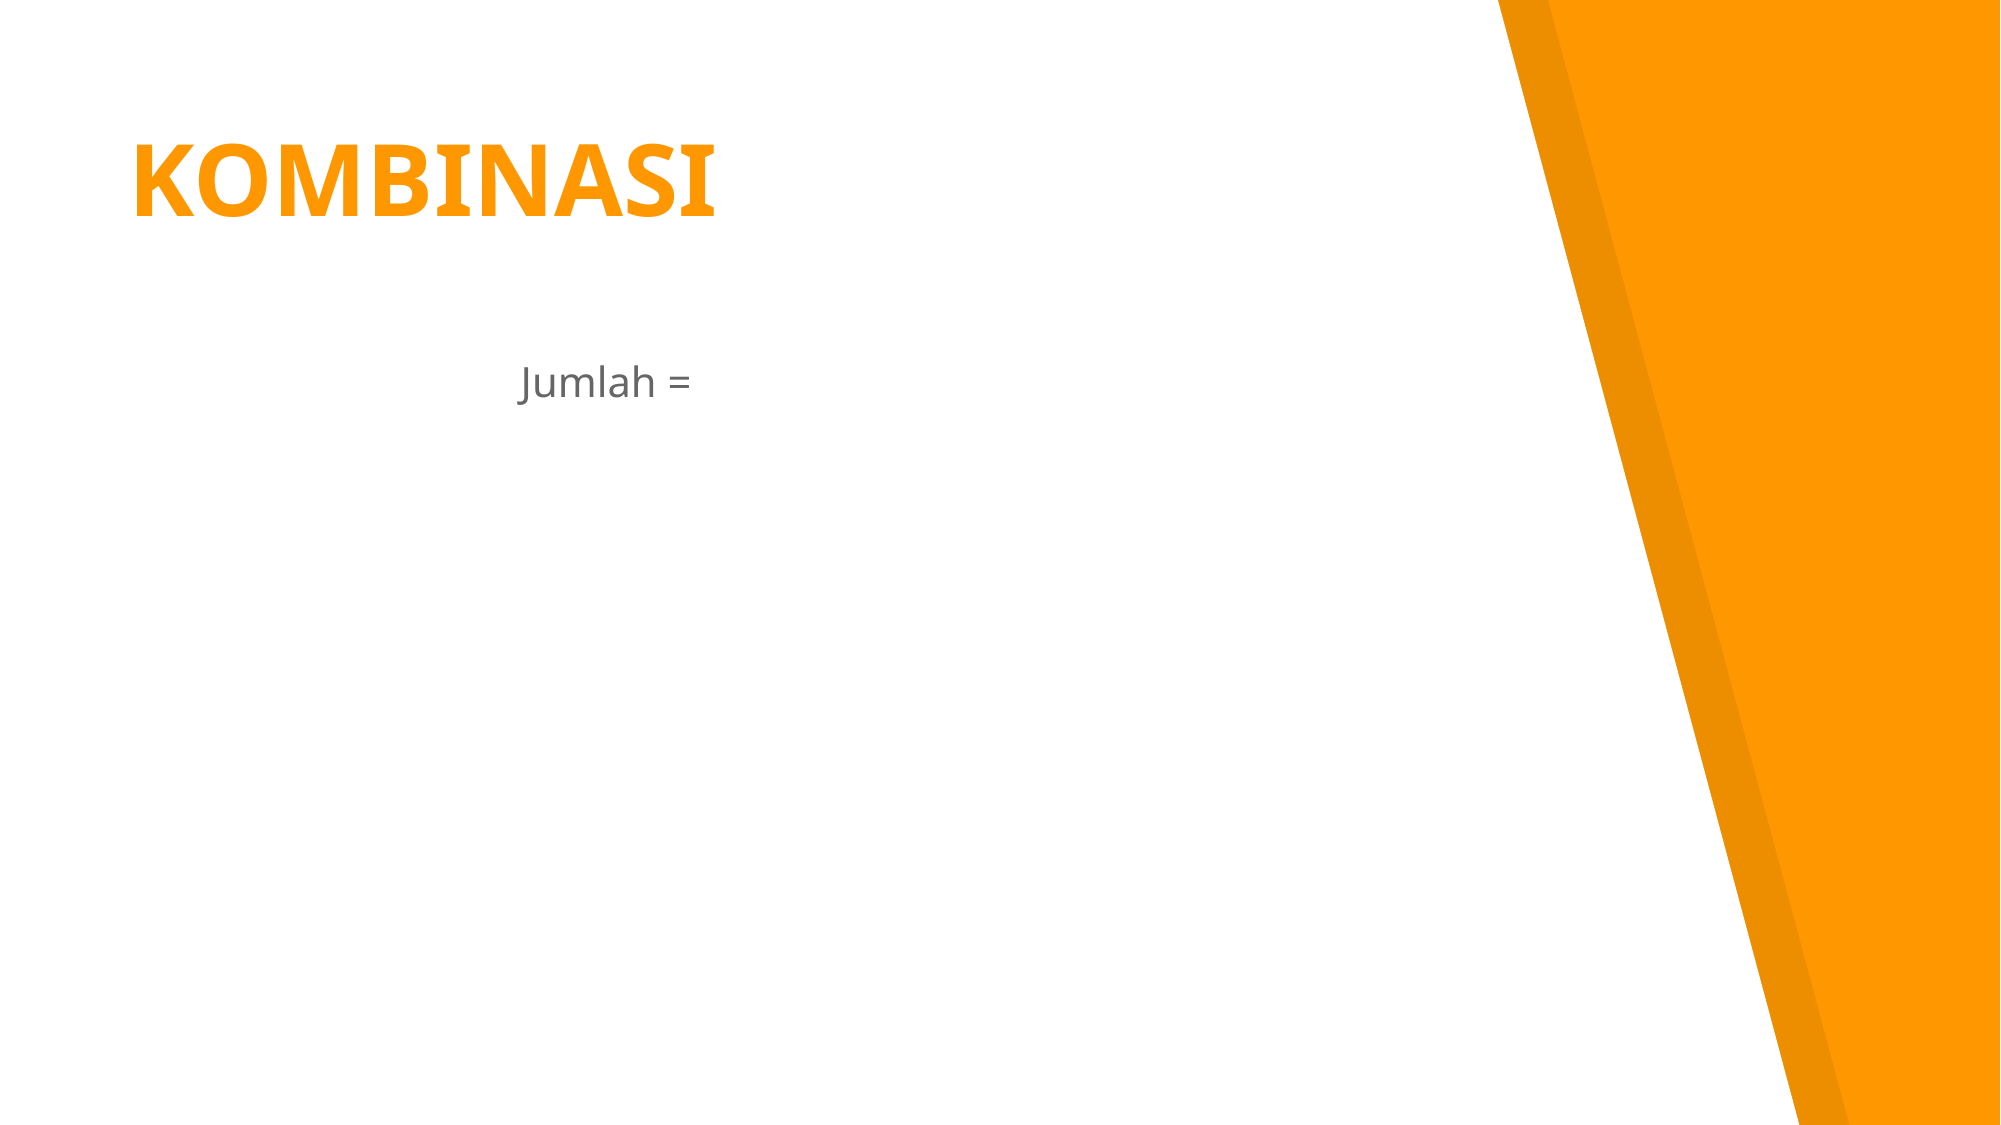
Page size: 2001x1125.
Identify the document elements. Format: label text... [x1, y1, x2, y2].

title KOMBINASI [113, 145, 1279, 252]
